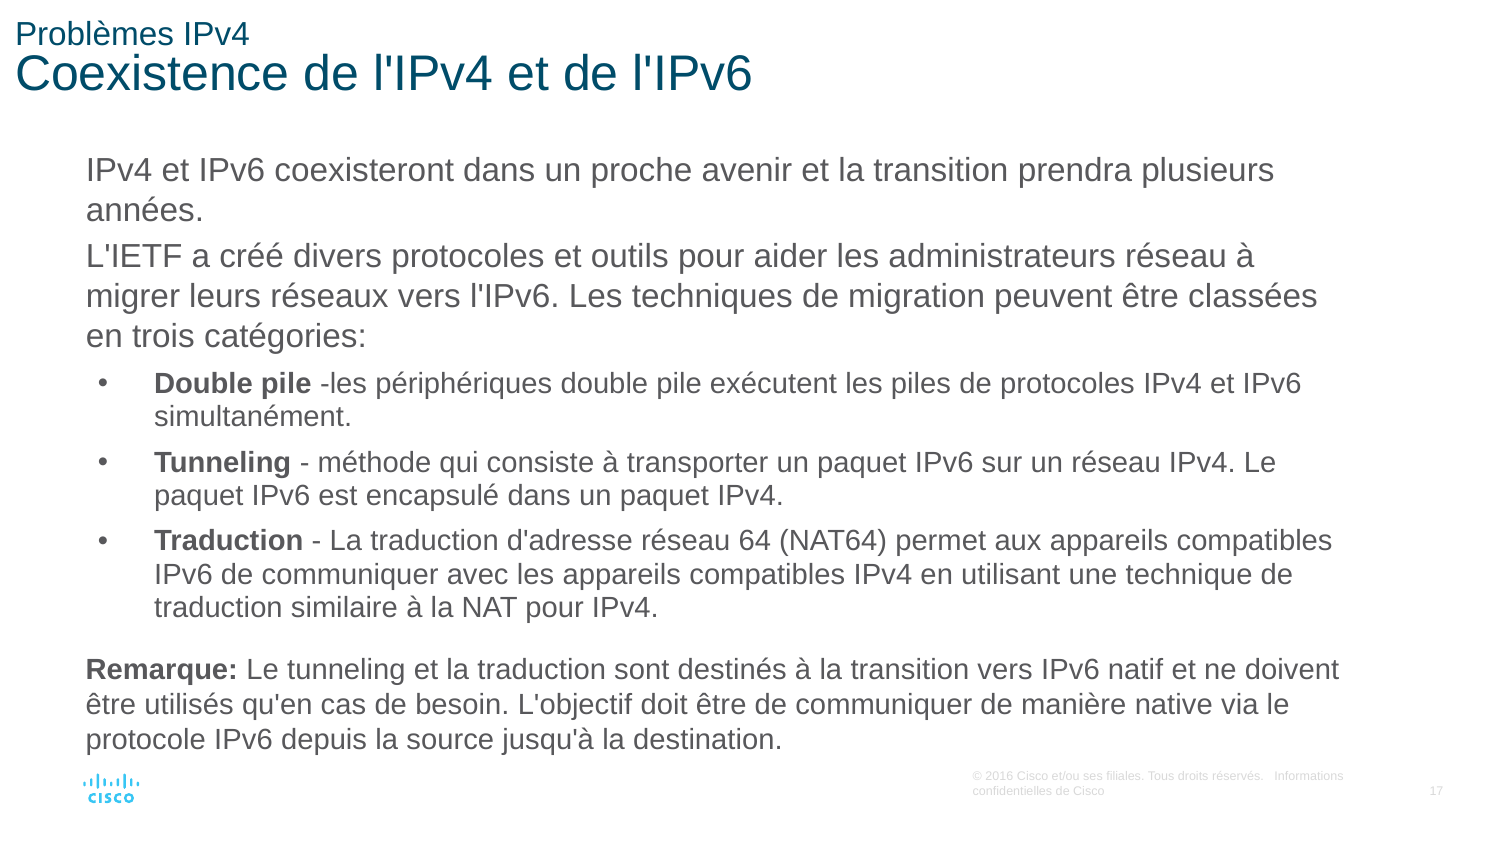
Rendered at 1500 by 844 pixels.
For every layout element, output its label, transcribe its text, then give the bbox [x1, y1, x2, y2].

list IPv4 et IPv6 coexisteront dans un proche avenir et la transition prendra plusieurs années. L'IETF a créé divers protocoles et outils pour aider les administrateurs réseau à migrer leurs réseaux vers l'IPv6. Les techniques de migration peuvent être classées en trois catégories: Double pile -les périphériques double pile exécutent les piles de protocoles IPv4 et IPv6 simultanément. Tunneling - méthode qui consiste à transporter un paquet IPv6 sur un réseau IPv4. Le paquet IPv6 est encapsulé dans un paquet IPv4. Traduction - La traduction d'adresse réseau 64 (NAT64) permet aux appareils compatibles IPv6 de communiquer avec les appareils compatibles IPv4 en utilisant une technique de traduction similaire à la NAT pour IPv4. [70, 140, 1369, 642]
text_box Remarque: Le tunneling et la traduction sont destinés à la transition vers IPv6 natif et ne doivent être utilisés qu'en cas de besoin. L'objectif doit être de communiquer de manière native via le protocole IPv6 depuis la source jusqu'à la destination. [70, 642, 1369, 763]
title Problèmes IPv4 Coexistence de l'IPv4 et de l'IPv6 [0, 0, 1369, 121]
